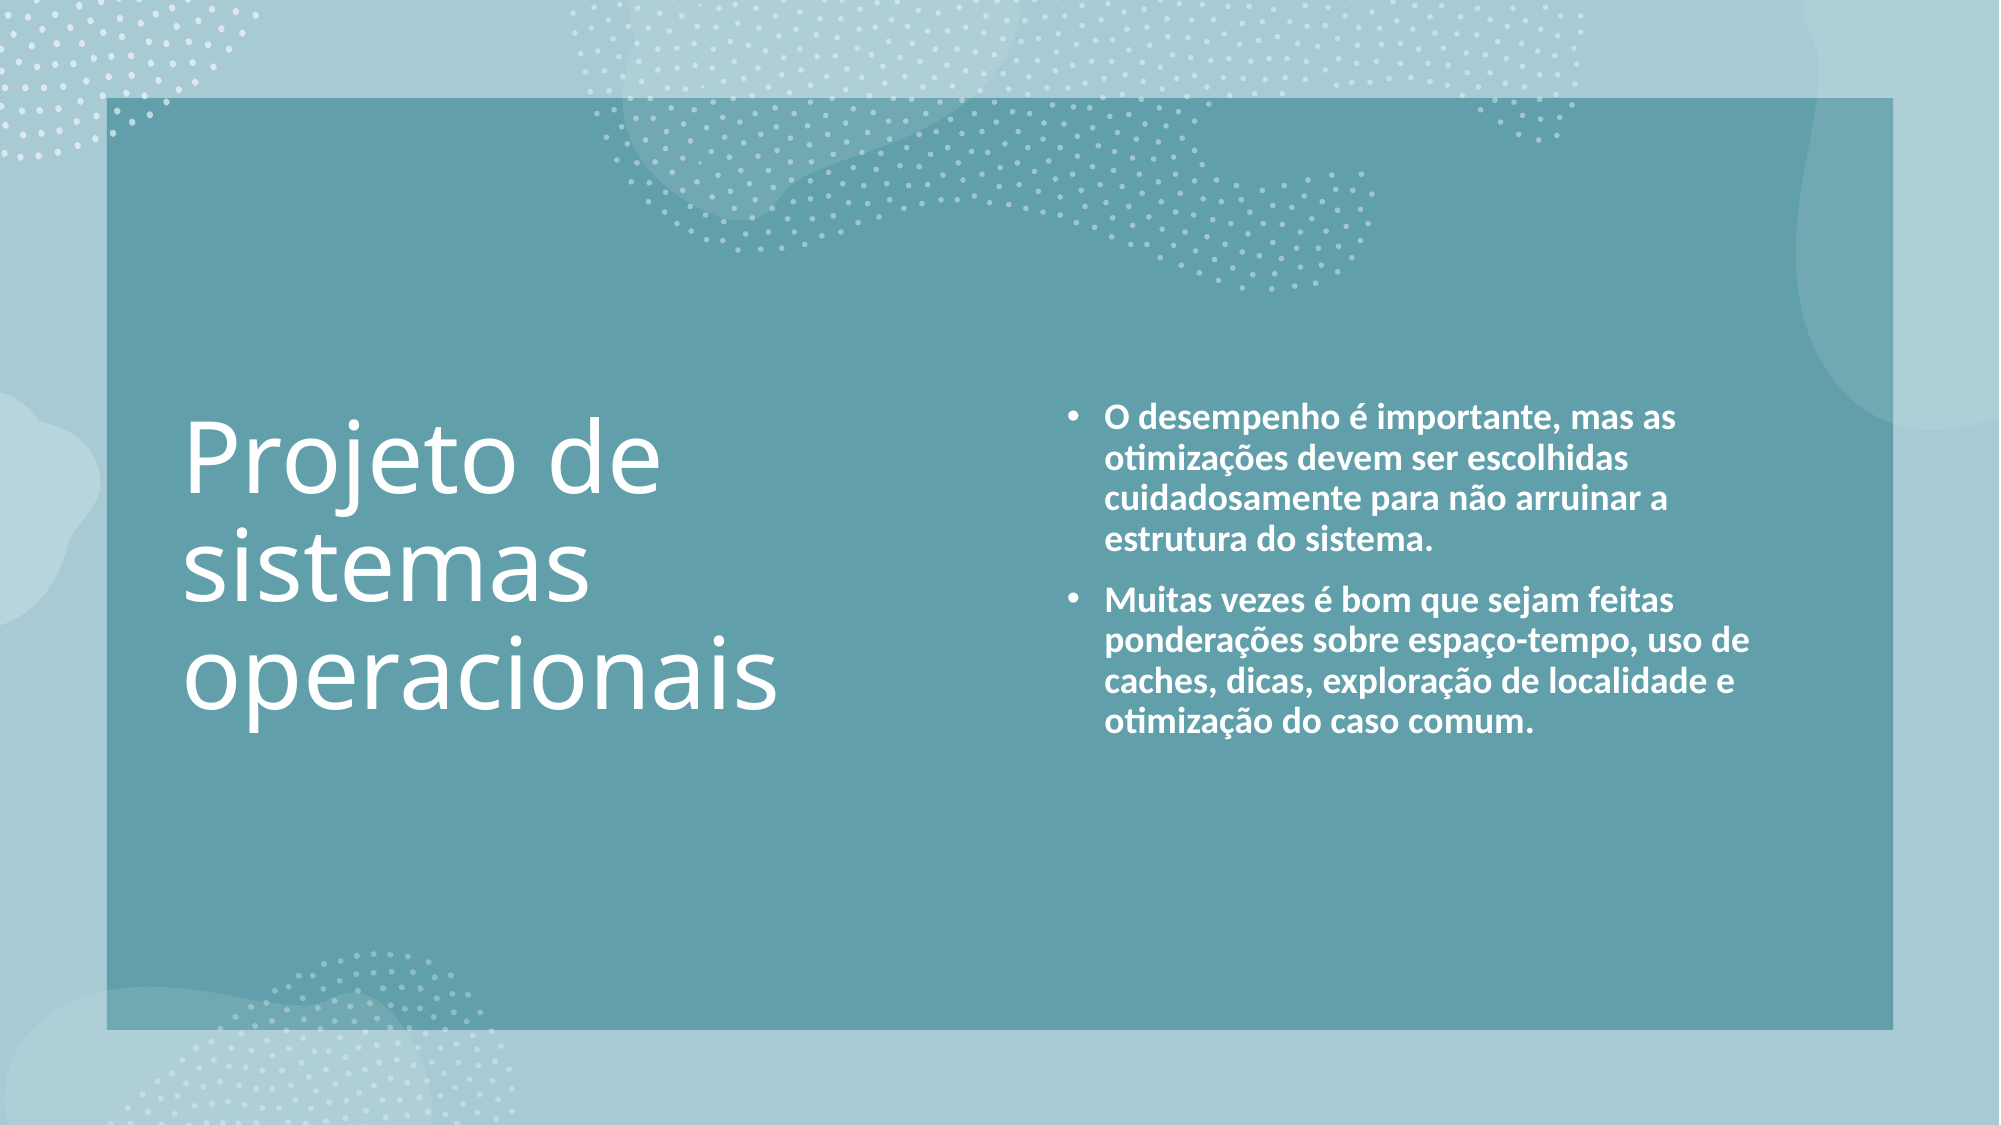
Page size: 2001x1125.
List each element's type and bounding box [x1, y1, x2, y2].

text_box [0, 0, 2000, 1125]
